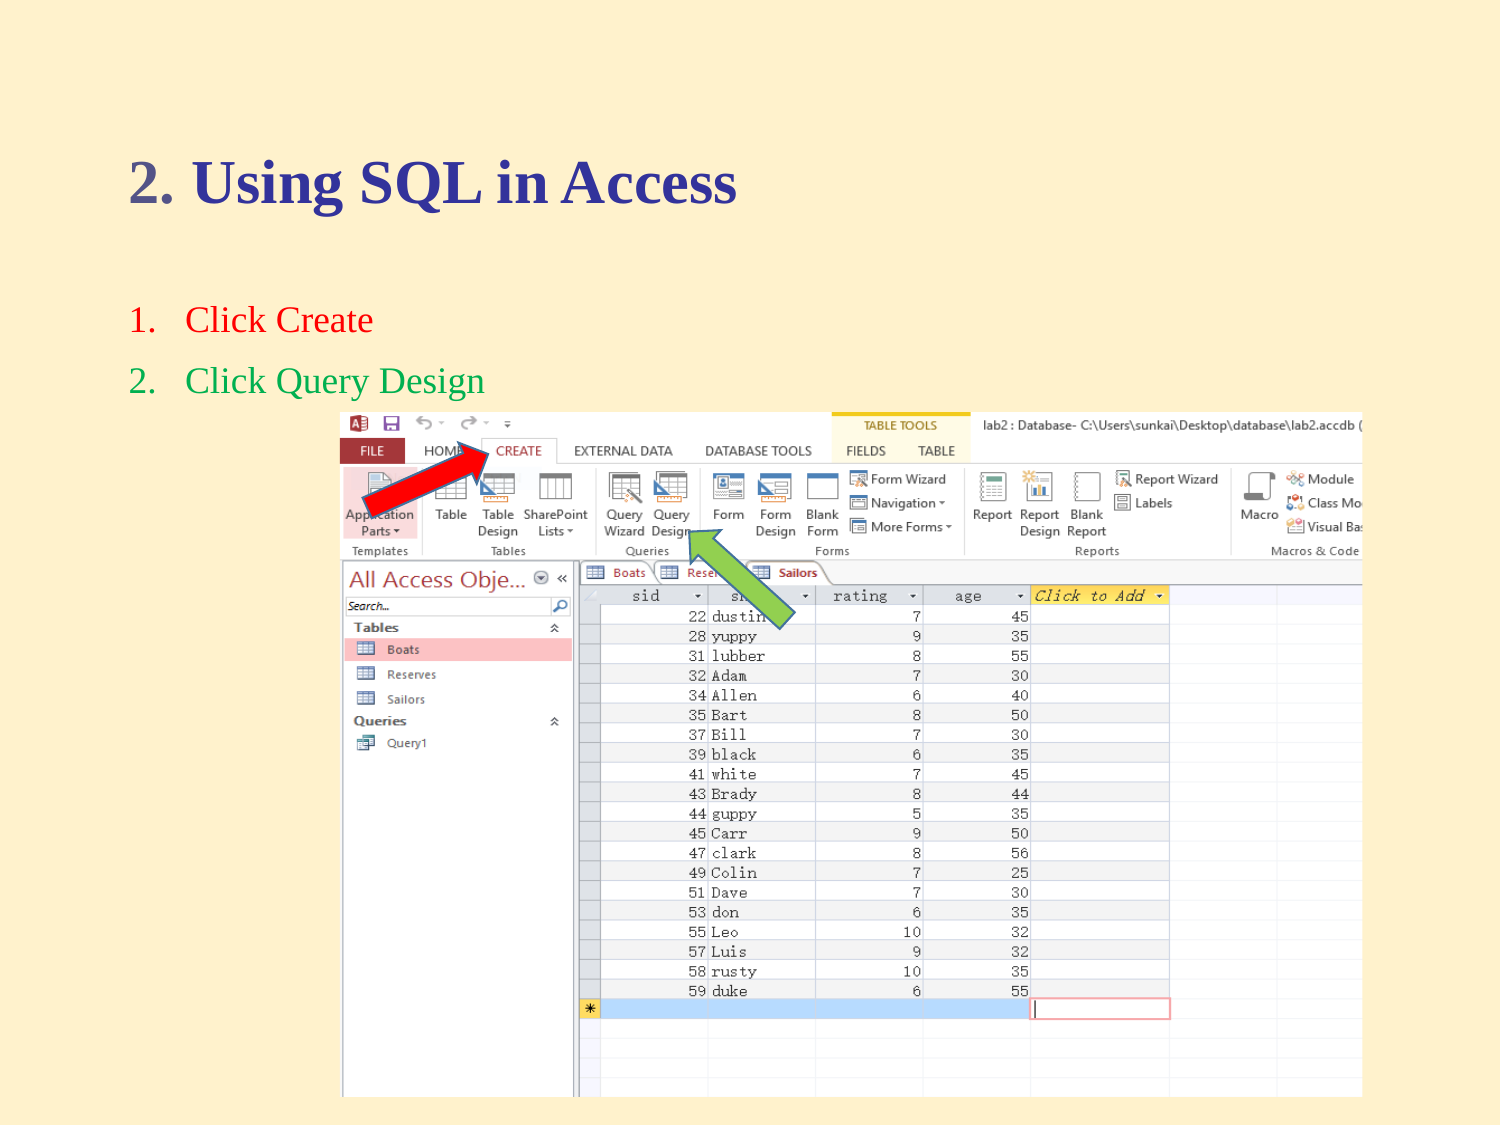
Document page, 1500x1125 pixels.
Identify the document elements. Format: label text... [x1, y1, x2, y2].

text_box Click Create Click Query Design [114, 284, 1376, 453]
text_box 2. Using SQL in Access [113, 133, 1363, 224]
picture [339, 412, 1363, 1097]
